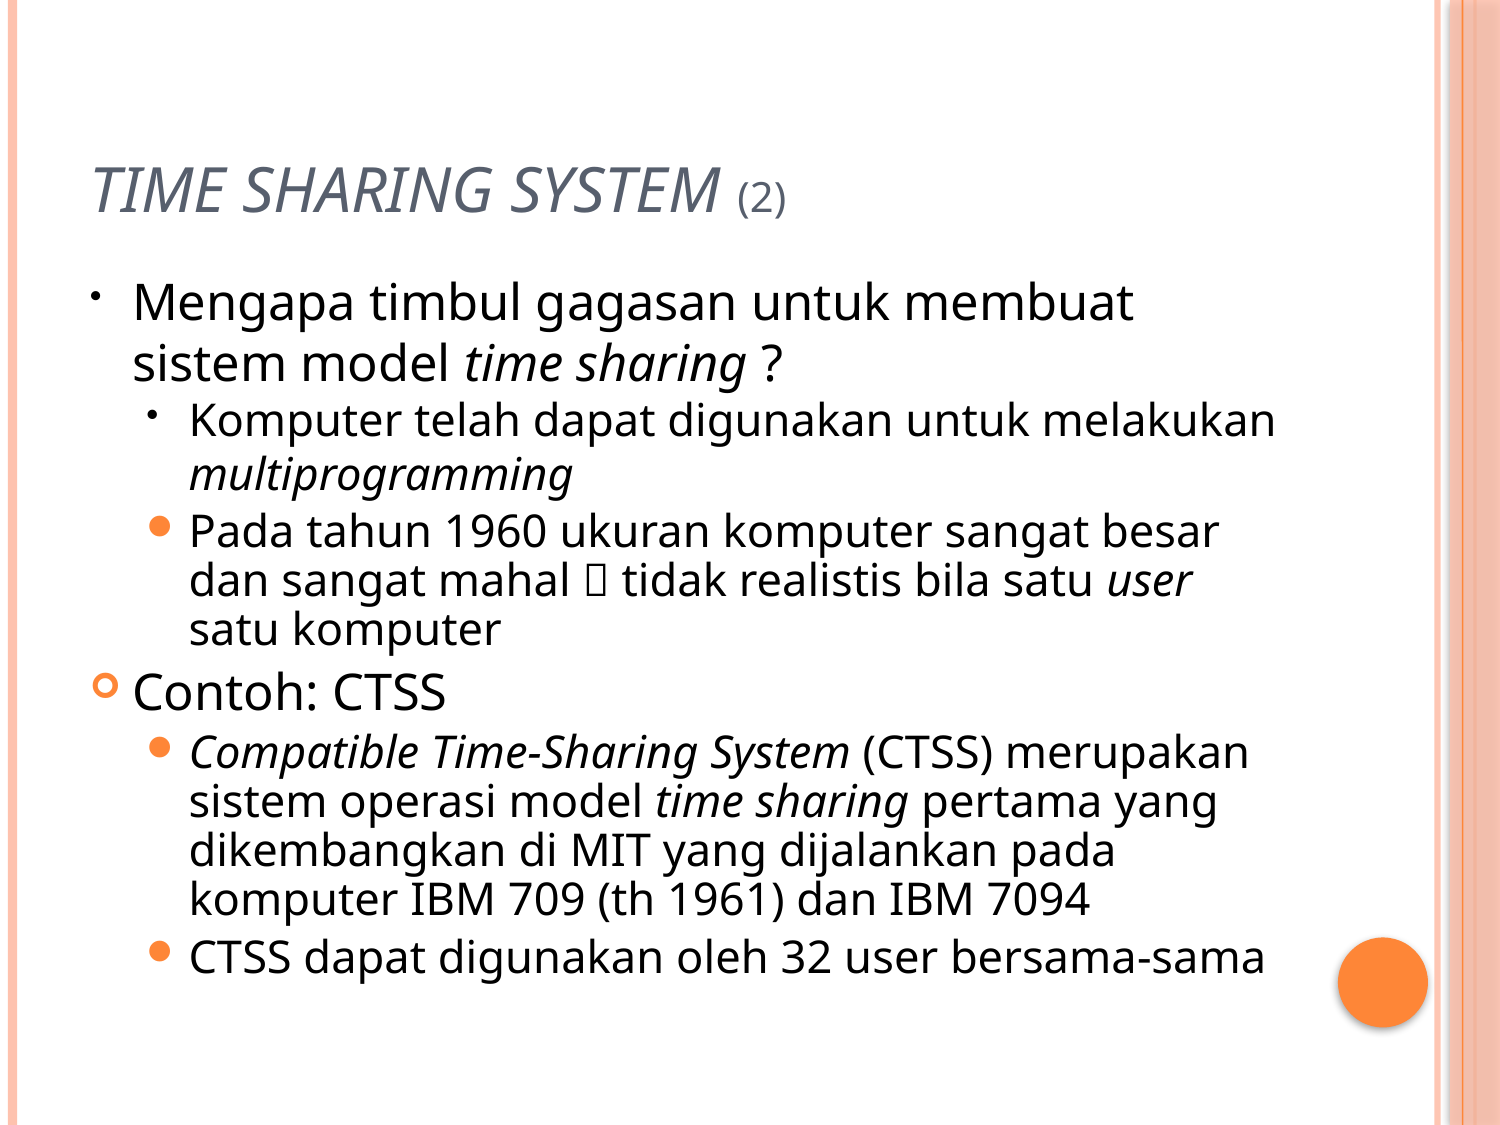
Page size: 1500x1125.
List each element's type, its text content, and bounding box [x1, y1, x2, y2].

title Time Sharing System (2) [75, 45, 1300, 233]
list Mengapa timbul gagasan untuk membuat sistem model time sharing ? Komputer telah dapat digunakan untuk melakukan multiprogramming Pada tahun 1960 ukuran komputer sangat besar dan sangat mahal  tidak realistis bila satu user satu komputer Contoh: CTSS Compatible Time-Sharing System (CTSS) merupakan sistem operasi model time sharing pertama yang dikembangkan di MIT yang dijalankan pada komputer IBM 709 (th 1961) dan IBM 7094 CTSS dapat digunakan oleh 32 user bersama-sama [75, 262, 1300, 1062]
